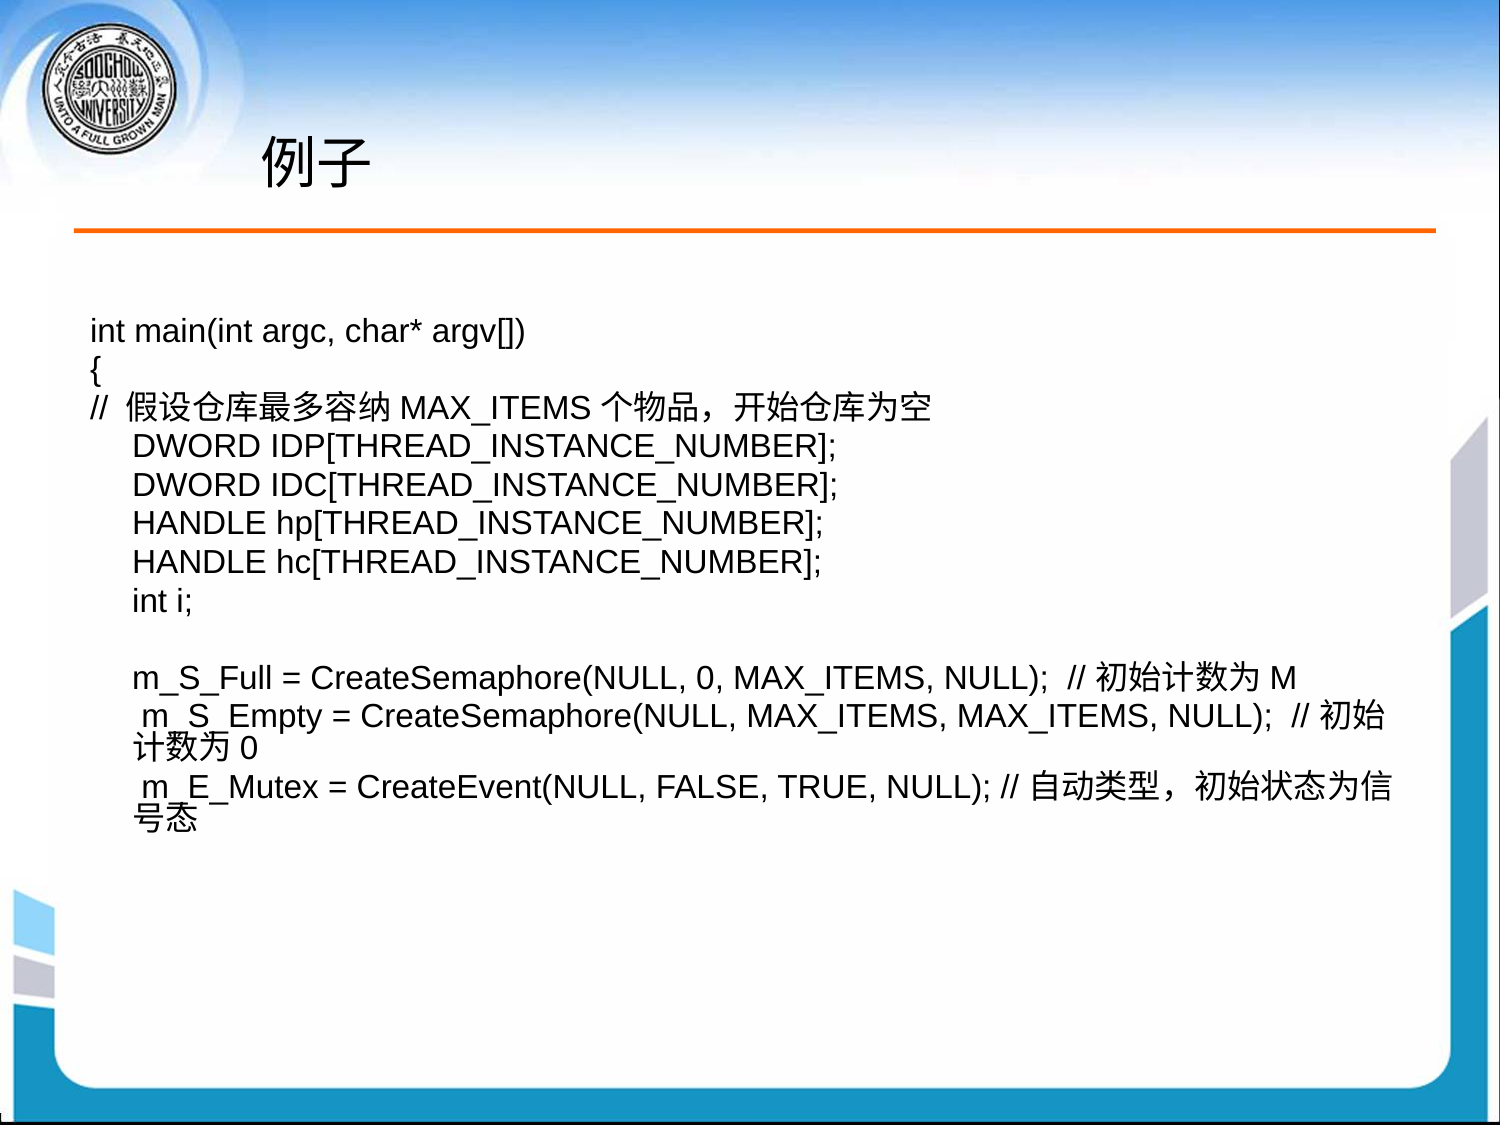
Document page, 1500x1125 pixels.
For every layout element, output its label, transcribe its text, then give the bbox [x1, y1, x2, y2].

list int main(int argc, char* argv[]) { // 假设仓库最多容纳MAX_ITEMS个物品，开始仓库为空 DWORD IDP[THREAD_INSTANCE_NUMBER]; DWORD IDC[THREAD_INSTANCE_NUMBER]; HANDLE hp[THREAD_INSTANCE_NUMBER]; HANDLE hc[THREAD_INSTANCE_NUMBER]; int i; m_S_Full = CreateSemaphore(NULL, 0, MAX_ITEMS, NULL); //初始计数为M m_S_Empty = CreateSemaphore(NULL, MAX_ITEMS, MAX_ITEMS, NULL); //初始计数为0 m_E_Mutex = CreateEvent(NULL, FALSE, TRUE, NULL); //自动类型，初始状态为信号态 [75, 262, 1425, 1005]
title 例子 [245, 113, 1336, 210]
picture [0, 0, 1500, 1125]
